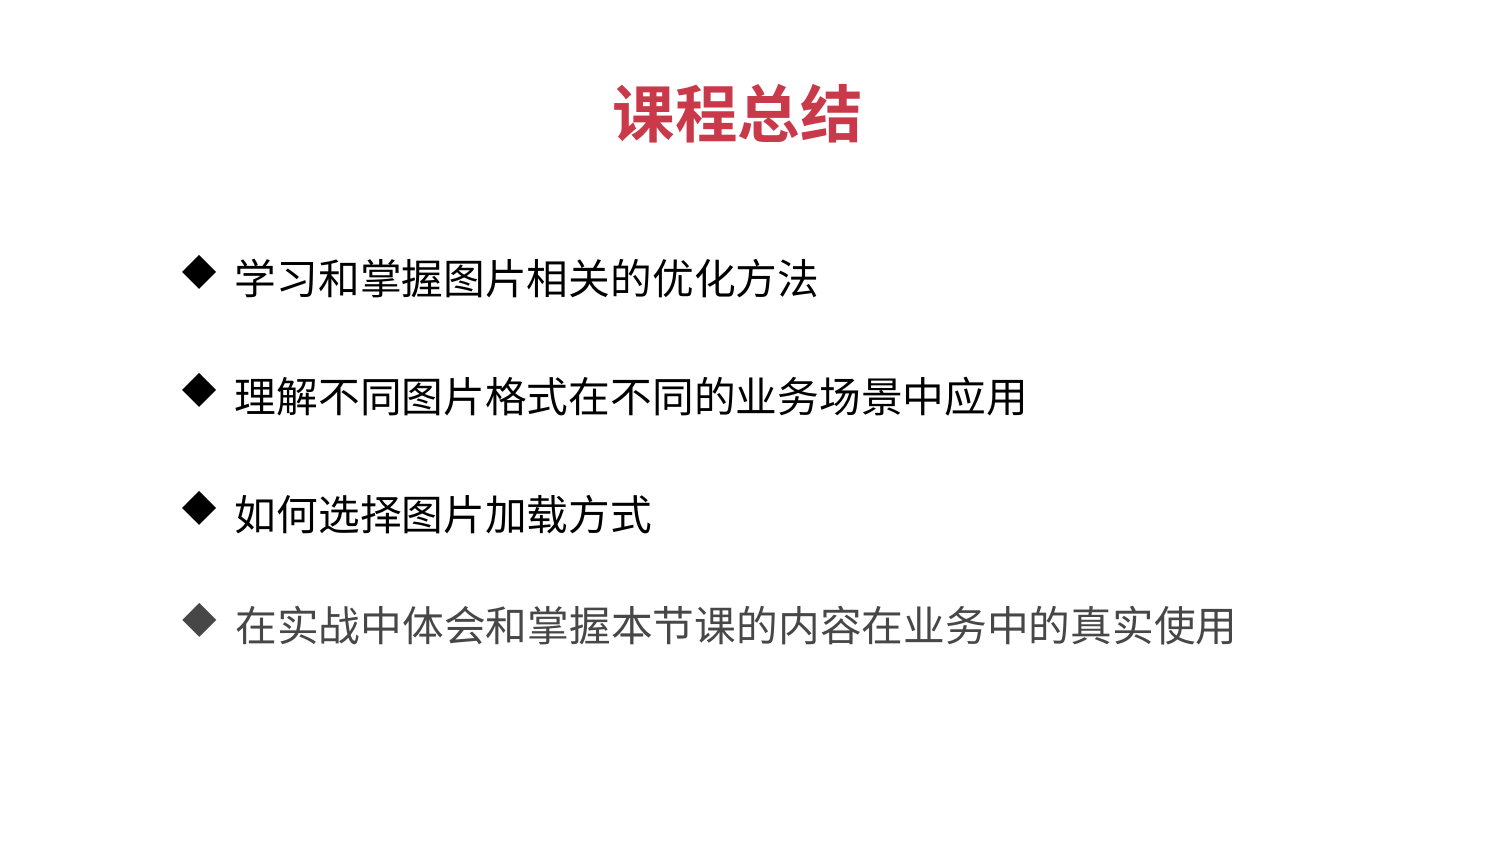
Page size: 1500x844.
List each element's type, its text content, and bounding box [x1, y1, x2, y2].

text_box 在实战中体会和掌握本节课的内容在业务中的真实使用 [89, 592, 1495, 658]
text_box 课程总结 [597, 67, 878, 158]
text_box 学习和掌握图片相关的优化方法 [88, 244, 1494, 310]
text_box 如何选择图片加载方式 [88, 481, 1494, 547]
text_box 理解不同图片格式在不同的业务场景中应用 [88, 363, 1494, 428]
